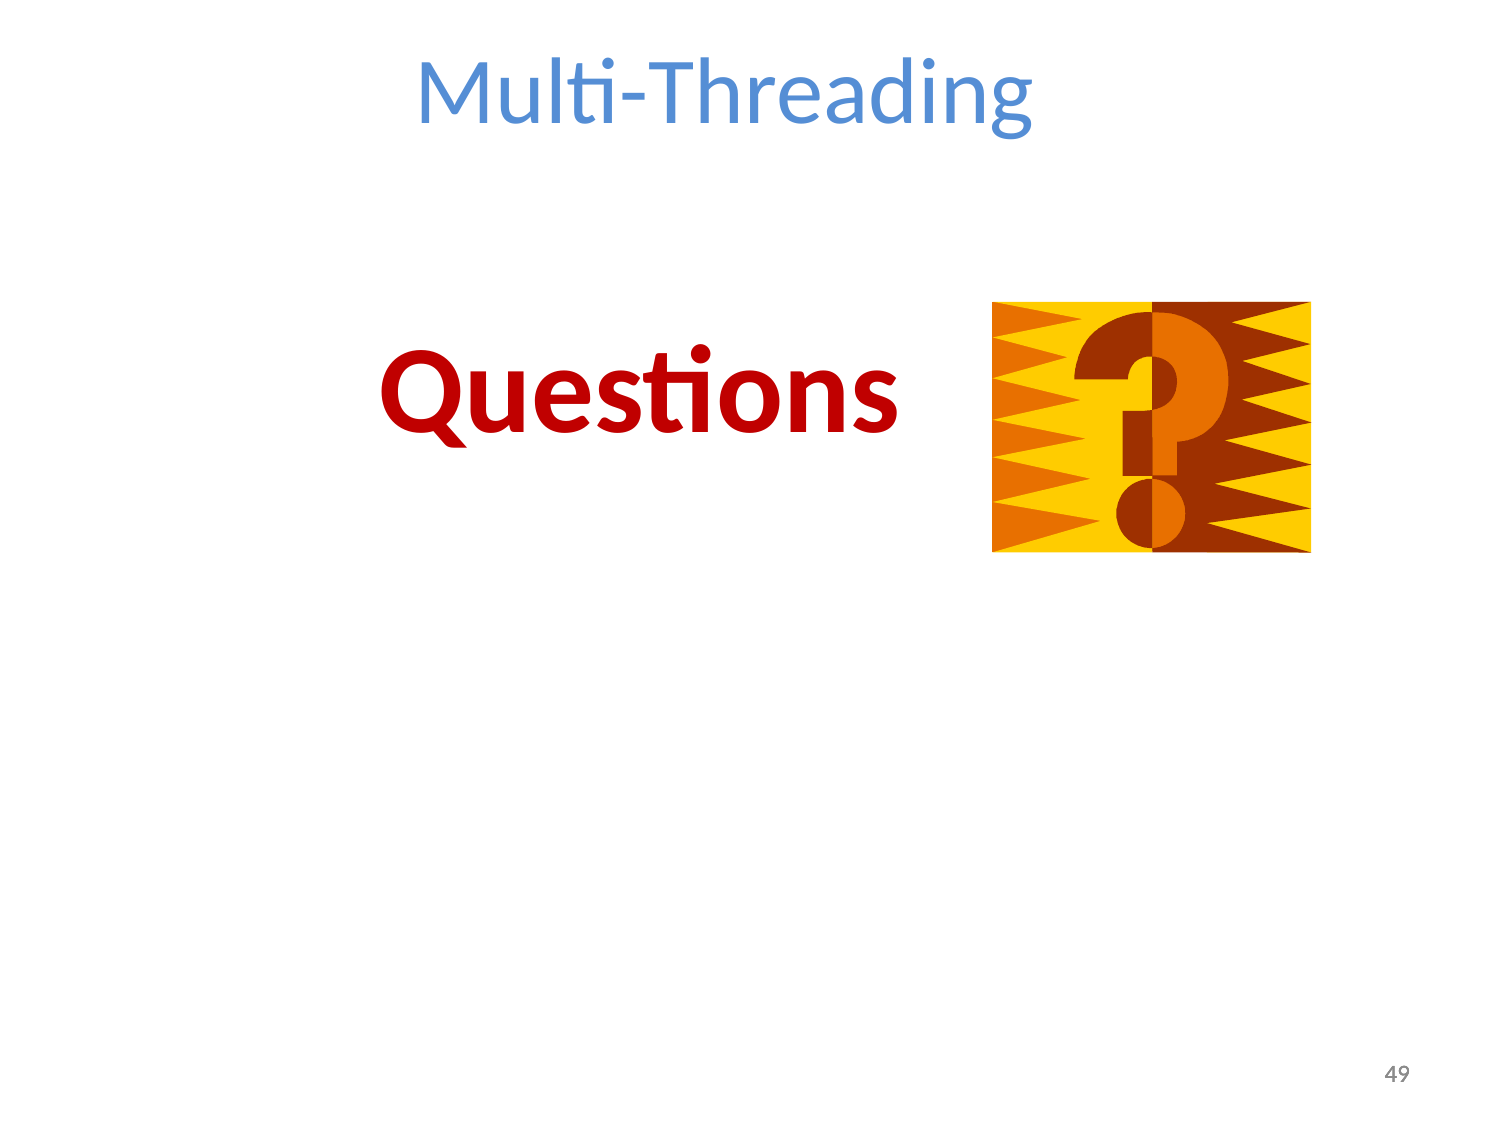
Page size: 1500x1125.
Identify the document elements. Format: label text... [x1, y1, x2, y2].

text_box Multi-Threading [49, 7, 1400, 150]
picture [992, 296, 1317, 558]
text_box 49 [1074, 1042, 1425, 1103]
text_box Questions [363, 299, 973, 465]
